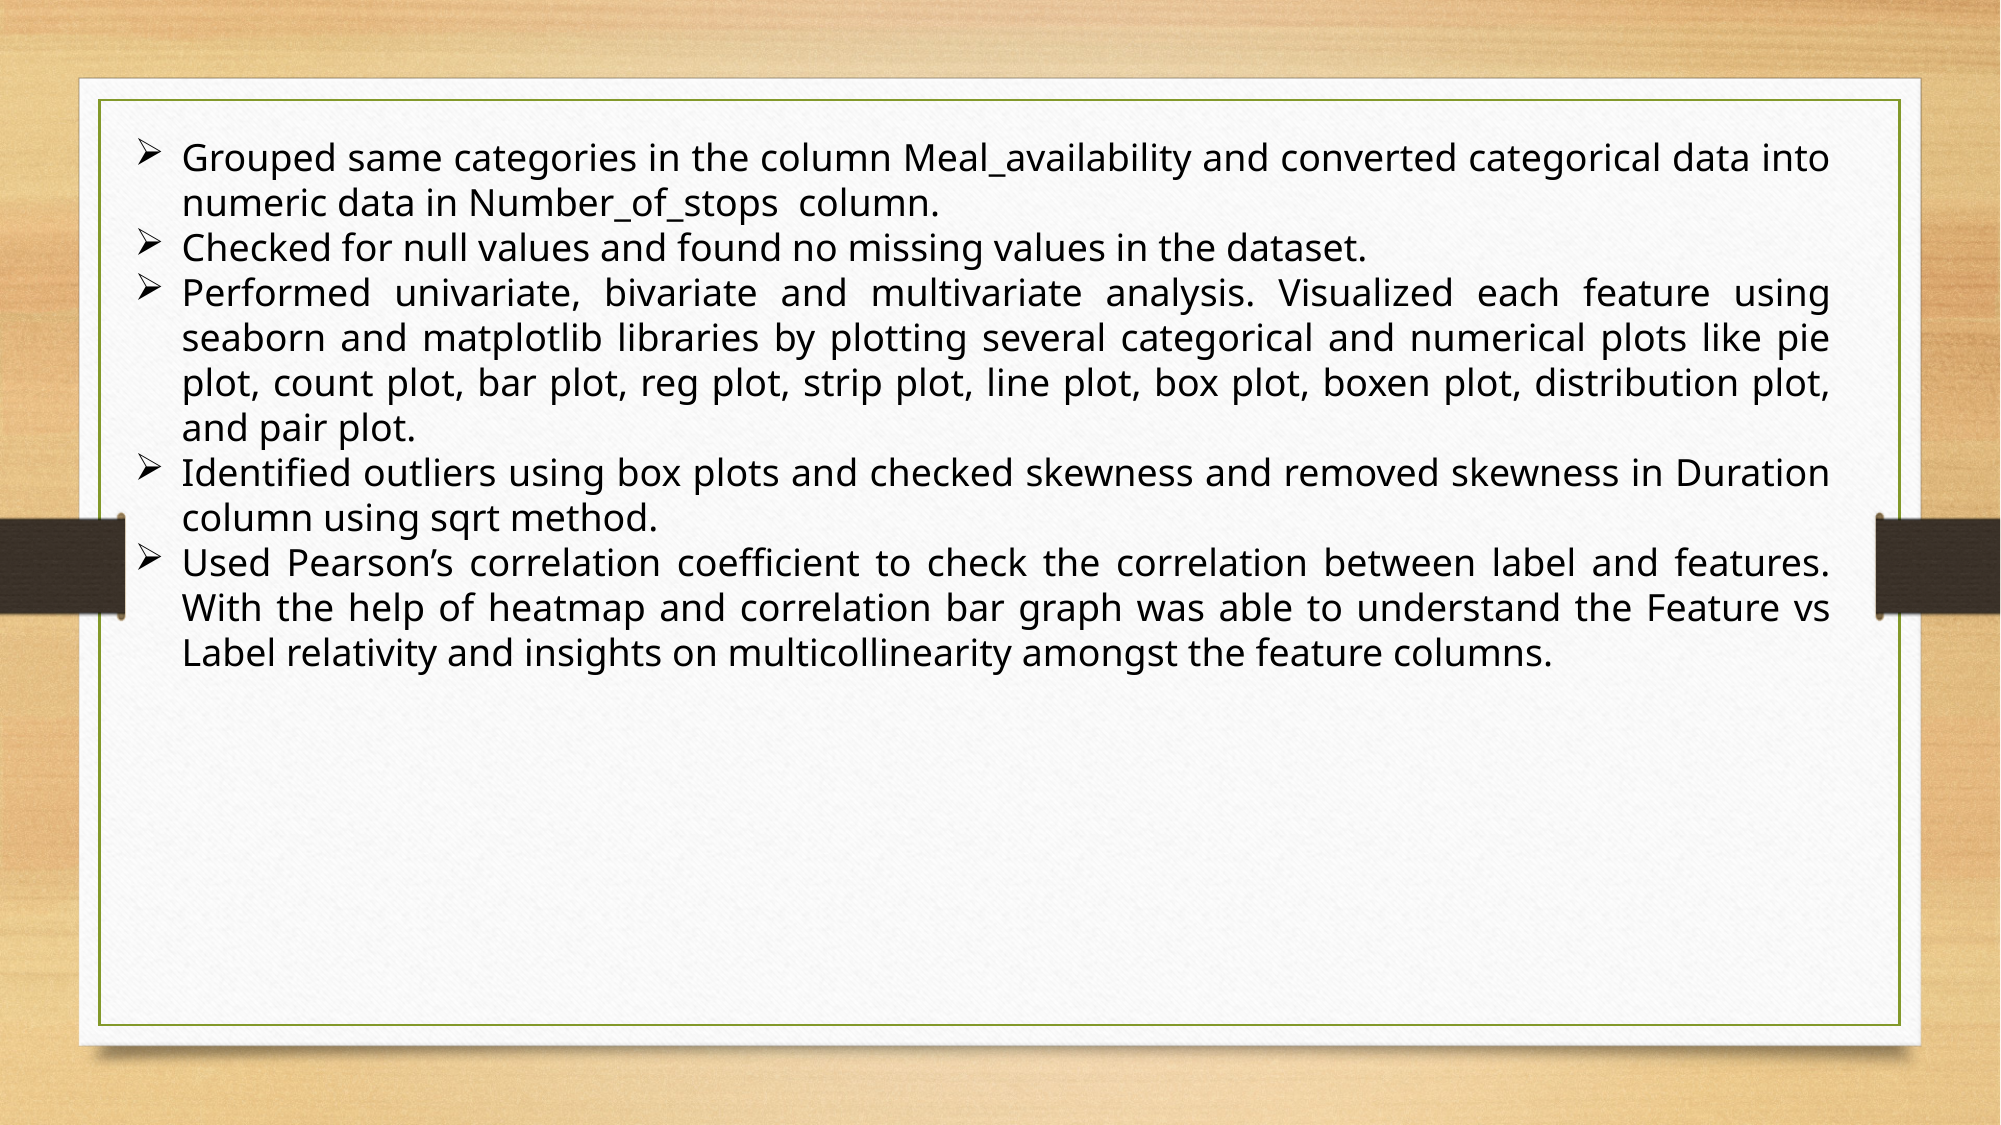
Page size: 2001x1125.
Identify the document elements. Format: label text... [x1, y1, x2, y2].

text_box Grouped same categories in the column Meal_availability and converted categorical data into numeric data in Number_of_stops column. Checked for null values and found no missing values in the dataset. Performed univariate, bivariate and multivariate analysis. Visualized each feature using seaborn and matplotlib libraries by plotting several categorical and numerical plots like pie plot, count plot, bar plot, reg plot, strip plot, line plot, box plot, boxen plot, distribution plot, and pair plot. Identified outliers using box plots and checked skewness and removed skewness in Duration column using sqrt method. Used Pearson’s correlation coefficient to check the correlation between label and features. With the help of heatmap and correlation bar graph was able to understand the Feature vs Label relativity and insights on multicollinearity amongst the feature columns. [119, 126, 1847, 682]
picture [0, 0, 2001, 1125]
